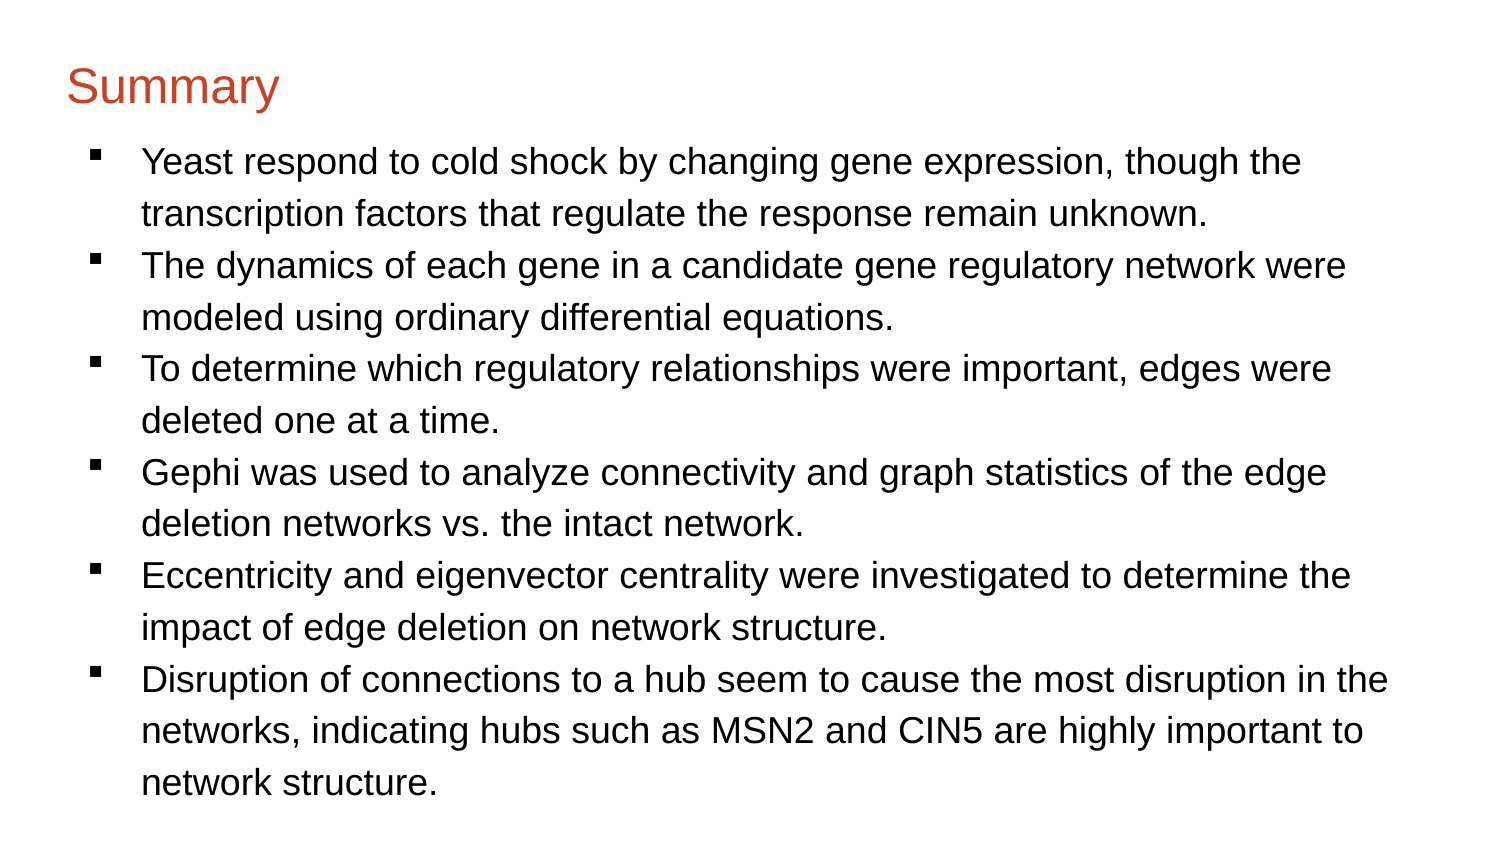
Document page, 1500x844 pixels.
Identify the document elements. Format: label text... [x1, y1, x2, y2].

list Yeast respond to cold shock by changing gene expression, though the transcription factors that regulate the response remain unknown. The dynamics of each gene in a candidate gene regulatory network were modeled using ordinary differential equations. To determine which regulatory relationships were important, edges were deleted one at a time. Gephi was used to analyze connectivity and graph statistics of the edge deletion networks vs. the intact network. Eccentricity and eigenvector centrality were investigated to determine the impact of edge deletion on network structure. Disruption of connections to a hub seem to cause the most disruption in the networks, indicating hubs such as MSN2 and CIN5 are highly important to network structure. [51, 115, 1449, 777]
title Summary [51, 38, 1449, 115]
